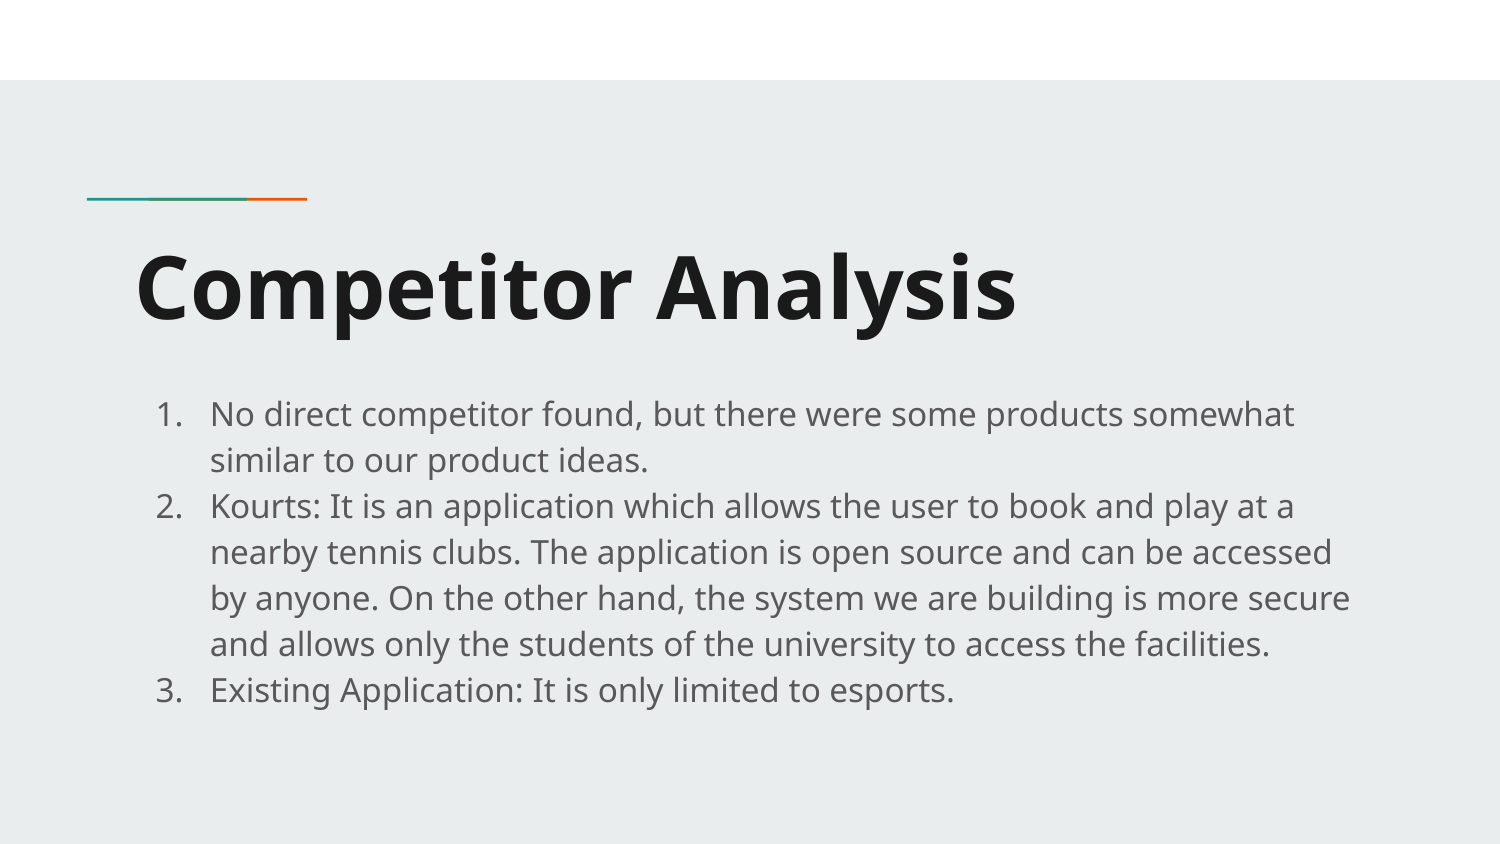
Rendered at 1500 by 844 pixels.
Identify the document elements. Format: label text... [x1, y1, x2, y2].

subtitle No direct competitor found, but there were some products somewhat similar to our product ideas. Kourts: It is an application which allows the user to book and play at a nearby tennis clubs. The application is open source and can be accessed by anyone. On the other hand, the system we are building is more secure and allows only the students of the university to access the facilities. Existing Application: It is only limited to esports. [119, 372, 1381, 792]
title Competitor Analysis [119, 216, 1381, 354]
